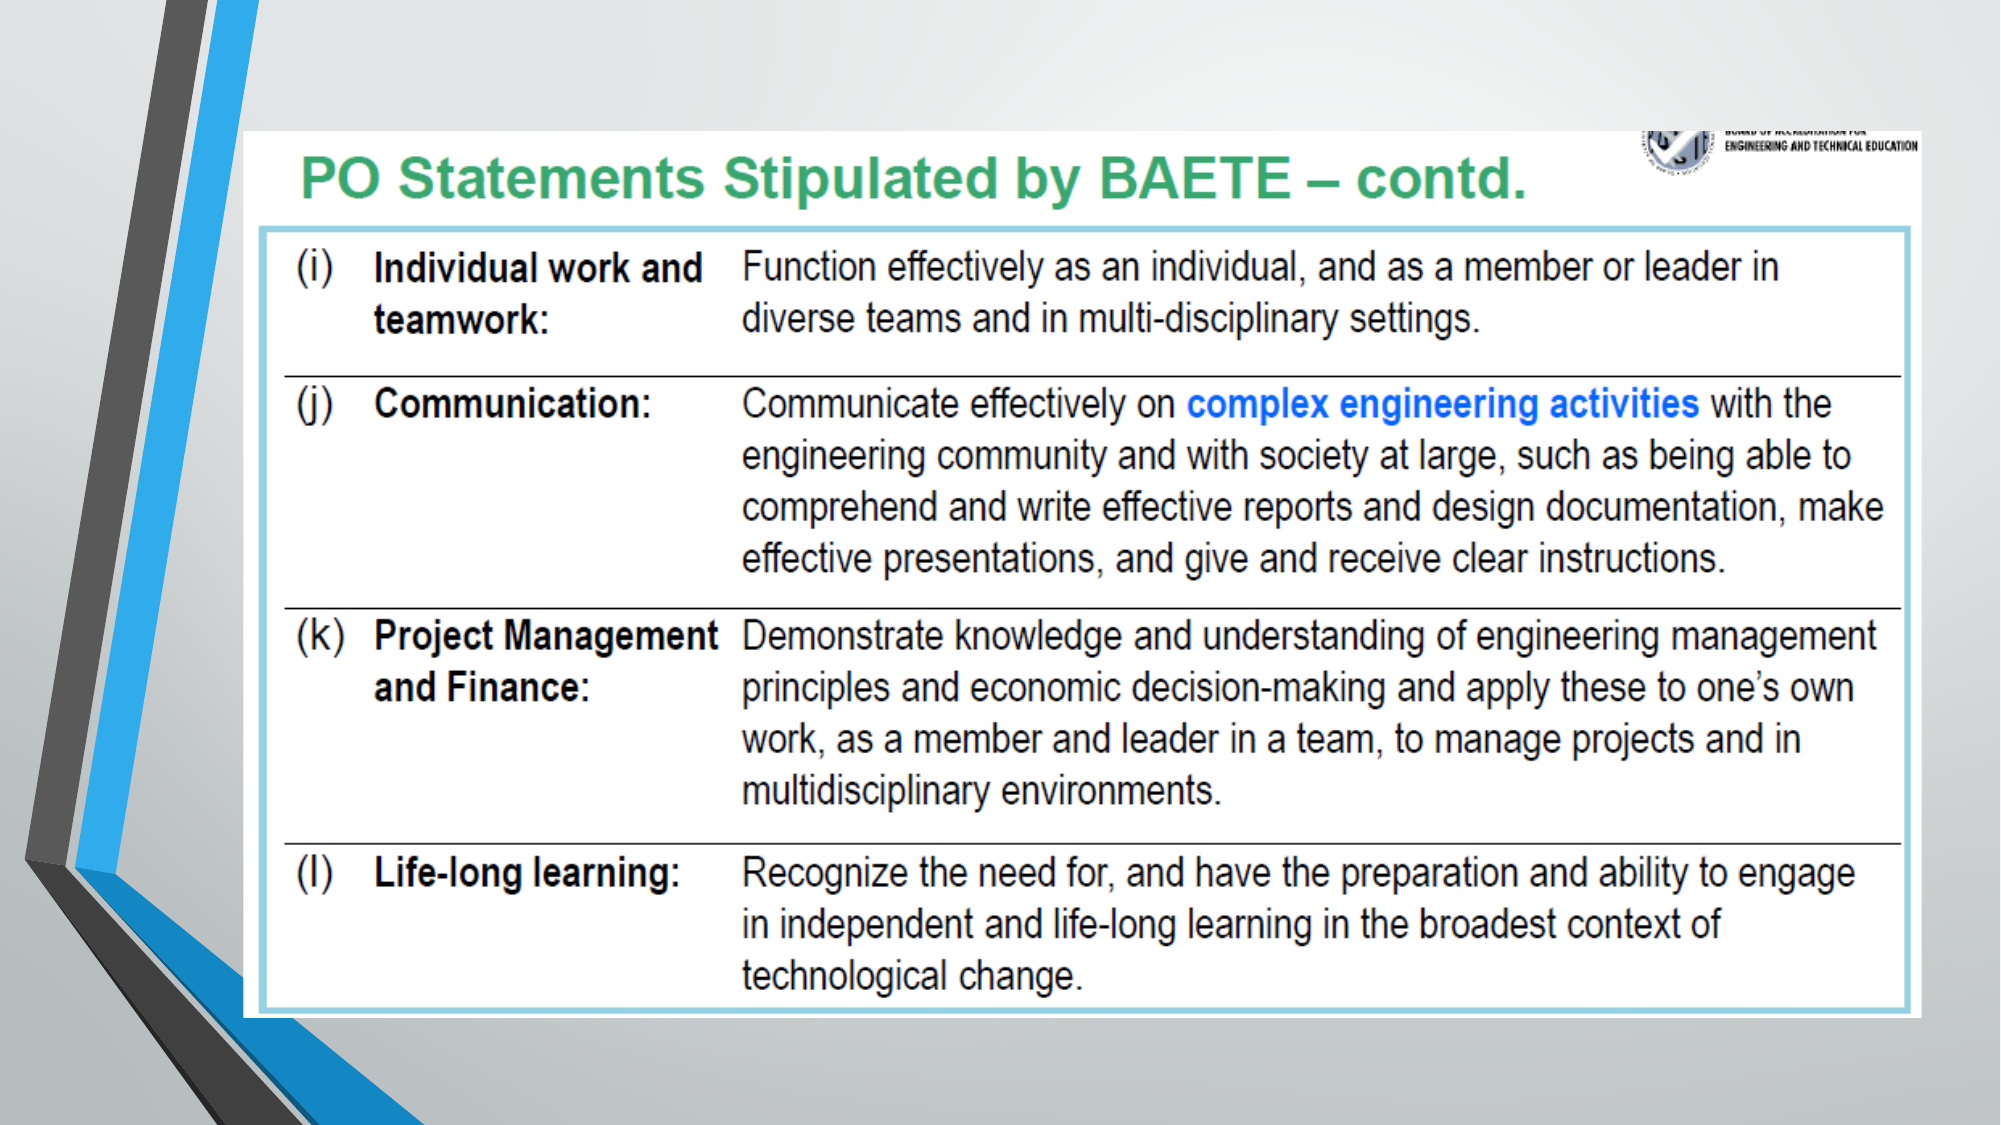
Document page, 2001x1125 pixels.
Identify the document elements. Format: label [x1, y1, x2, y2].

picture [243, 131, 1922, 1018]
